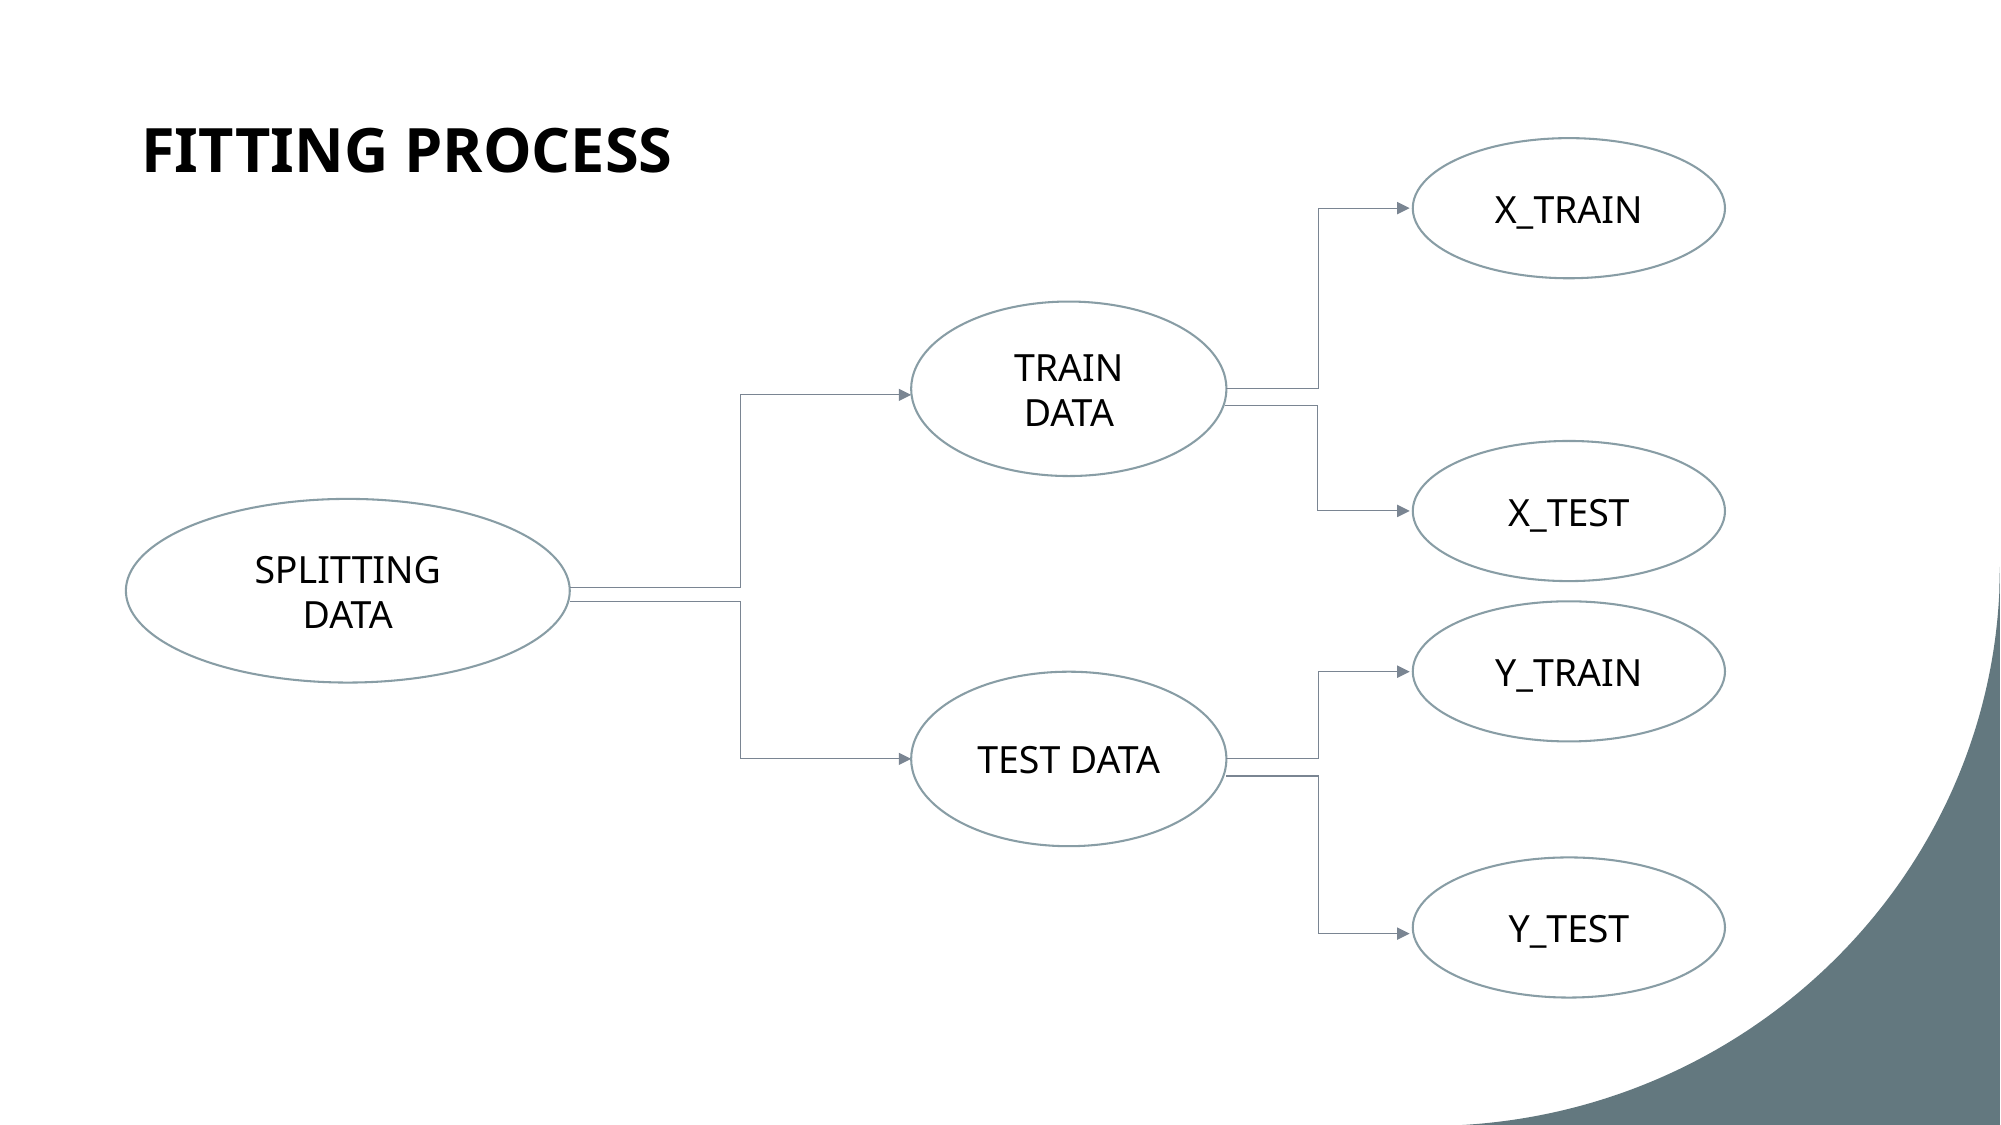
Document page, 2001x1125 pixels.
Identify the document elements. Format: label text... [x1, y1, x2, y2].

text_box Y_TEST [1411, 856, 1727, 999]
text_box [1226, 208, 1410, 389]
text_box X_TEST [1411, 439, 1727, 583]
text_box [1224, 405, 1410, 511]
text_box X_TRAIN [1411, 137, 1727, 280]
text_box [569, 394, 912, 588]
text_box SPLITTING DATA [124, 497, 571, 684]
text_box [1226, 671, 1410, 759]
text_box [1226, 775, 1410, 934]
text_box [569, 601, 912, 759]
text_box Y_TRAIN [1411, 600, 1727, 743]
text_box TRAIN DATA [910, 300, 1228, 478]
title FITTING PROCESS [125, 96, 1759, 193]
text_box TEST DATA [910, 670, 1228, 848]
